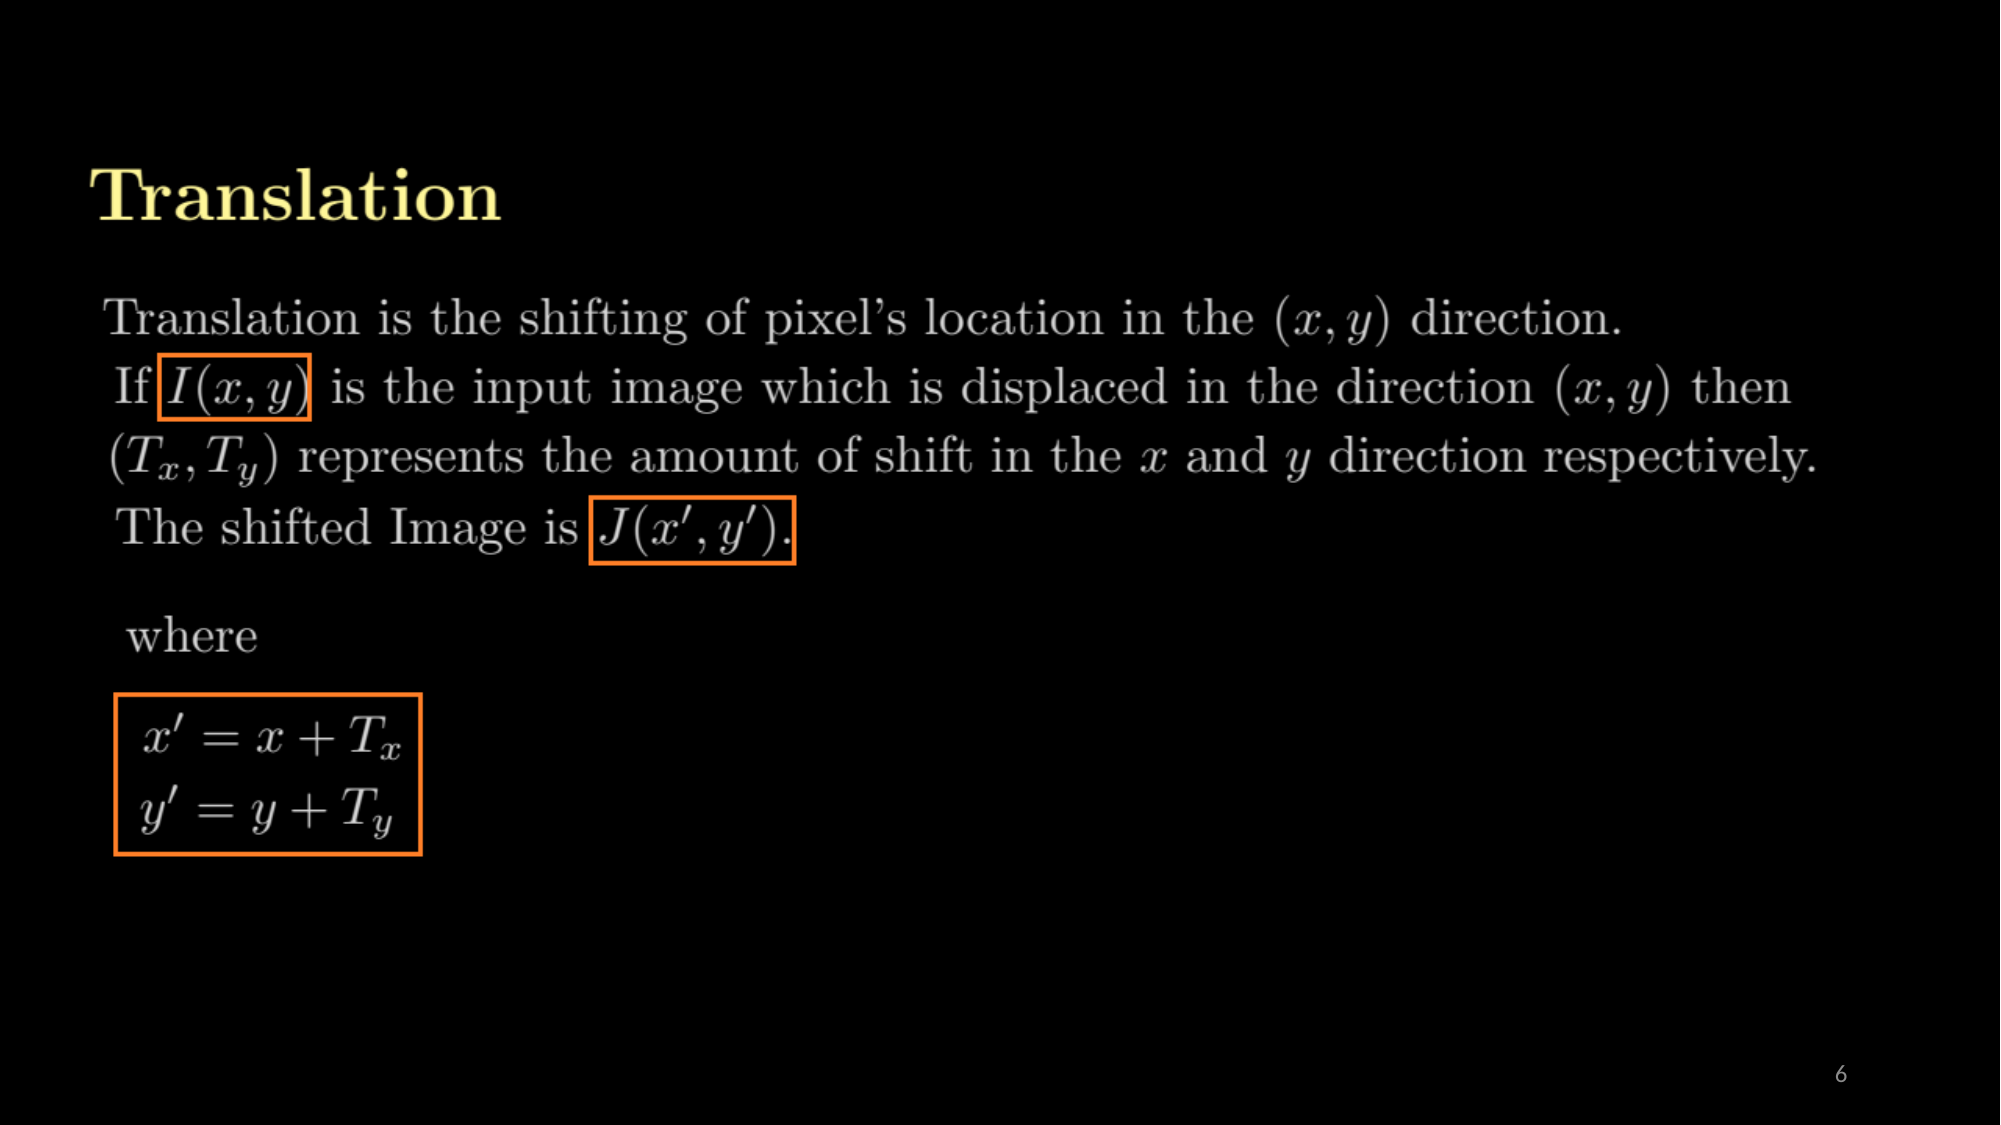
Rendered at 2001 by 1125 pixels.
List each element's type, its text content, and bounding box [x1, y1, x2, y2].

picture [62, 156, 1827, 874]
slide_number 6 [1412, 1042, 1863, 1103]
